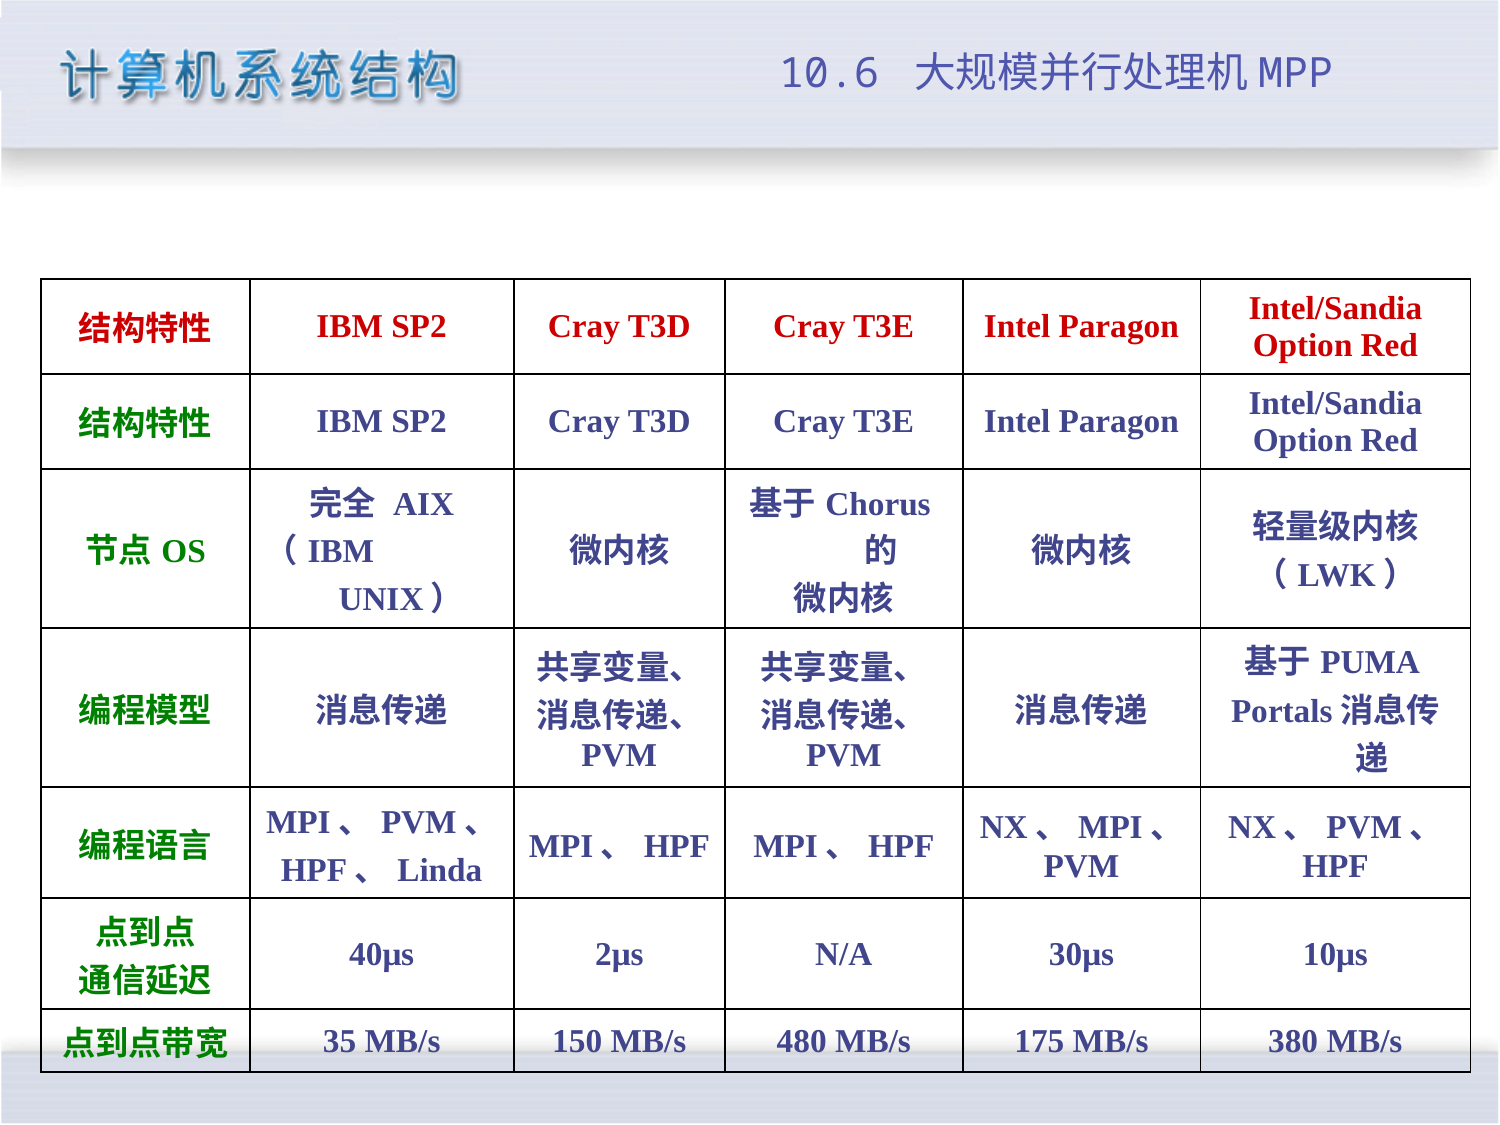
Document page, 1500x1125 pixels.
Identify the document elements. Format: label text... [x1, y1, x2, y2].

table_cell 基于Chorus的 微内核 [726, 470, 962, 627]
table_cell MPI、HPF [515, 788, 724, 897]
table_cell NX、MPI、 PVM [964, 788, 1200, 897]
table_cell MPI、PVM、 HPF、Linda [251, 788, 513, 897]
table_header Intel/Sandia Option Red [1201, 280, 1470, 373]
table_cell 480 MB/s [726, 1010, 962, 1071]
table_header IBM SP2 [251, 280, 513, 373]
table_cell 30μs [964, 899, 1200, 1008]
table_cell 轻量级内核 （LWK） [1201, 470, 1470, 627]
table_cell 节点OS [42, 470, 249, 627]
table_cell 175 MB/s [964, 1010, 1200, 1071]
table_cell 10μs [1201, 899, 1470, 1008]
table_cell 35 MB/s [251, 1010, 513, 1071]
picture [0, 0, 1500, 1125]
table_cell MPI、HPF [726, 788, 962, 897]
table_cell 结构特性 [42, 375, 249, 468]
table_cell 共享变量、 消息传递、 PVM [515, 629, 724, 786]
table_cell 消息传递 [964, 629, 1200, 786]
table_header Intel Paragon [964, 280, 1200, 373]
table_cell Intel Paragon [964, 375, 1200, 468]
table_cell N/A [726, 899, 962, 1008]
table_cell 2μs [515, 899, 724, 1008]
table_cell 点到点带宽 [42, 1010, 249, 1071]
title 10.6 大规模并行处理机MPP [637, 40, 1475, 104]
table_cell Intel/Sandia Option Red [1201, 375, 1470, 468]
table_cell Cray T3E [726, 375, 962, 468]
table_cell 微内核 [964, 470, 1200, 627]
table_header 结构特性 [42, 280, 249, 373]
table_cell 消息传递 [251, 629, 513, 786]
table_cell IBM SP2 [251, 375, 513, 468]
table_cell 基于PUMA Portals消息传递 [1201, 629, 1470, 786]
table_cell 完全 AIX （IBM UNIX） [251, 470, 513, 627]
table_cell 共享变量、 消息传递、 PVM [726, 629, 962, 786]
table_cell 编程模型 [42, 629, 249, 786]
table_header Cray T3D [515, 280, 724, 373]
table_cell Cray T3D [515, 375, 724, 468]
table_cell NX、PVM、 HPF [1201, 788, 1470, 897]
table_cell 微内核 [515, 470, 724, 627]
table_cell 380 MB/s [1201, 1010, 1470, 1071]
table_cell 编程语言 [42, 788, 249, 897]
table_cell 点到点 通信延迟 [42, 899, 249, 1008]
table_cell 150 MB/s [515, 1010, 724, 1071]
table_header Cray T3E [726, 280, 962, 373]
table_cell 40μs [251, 899, 513, 1008]
